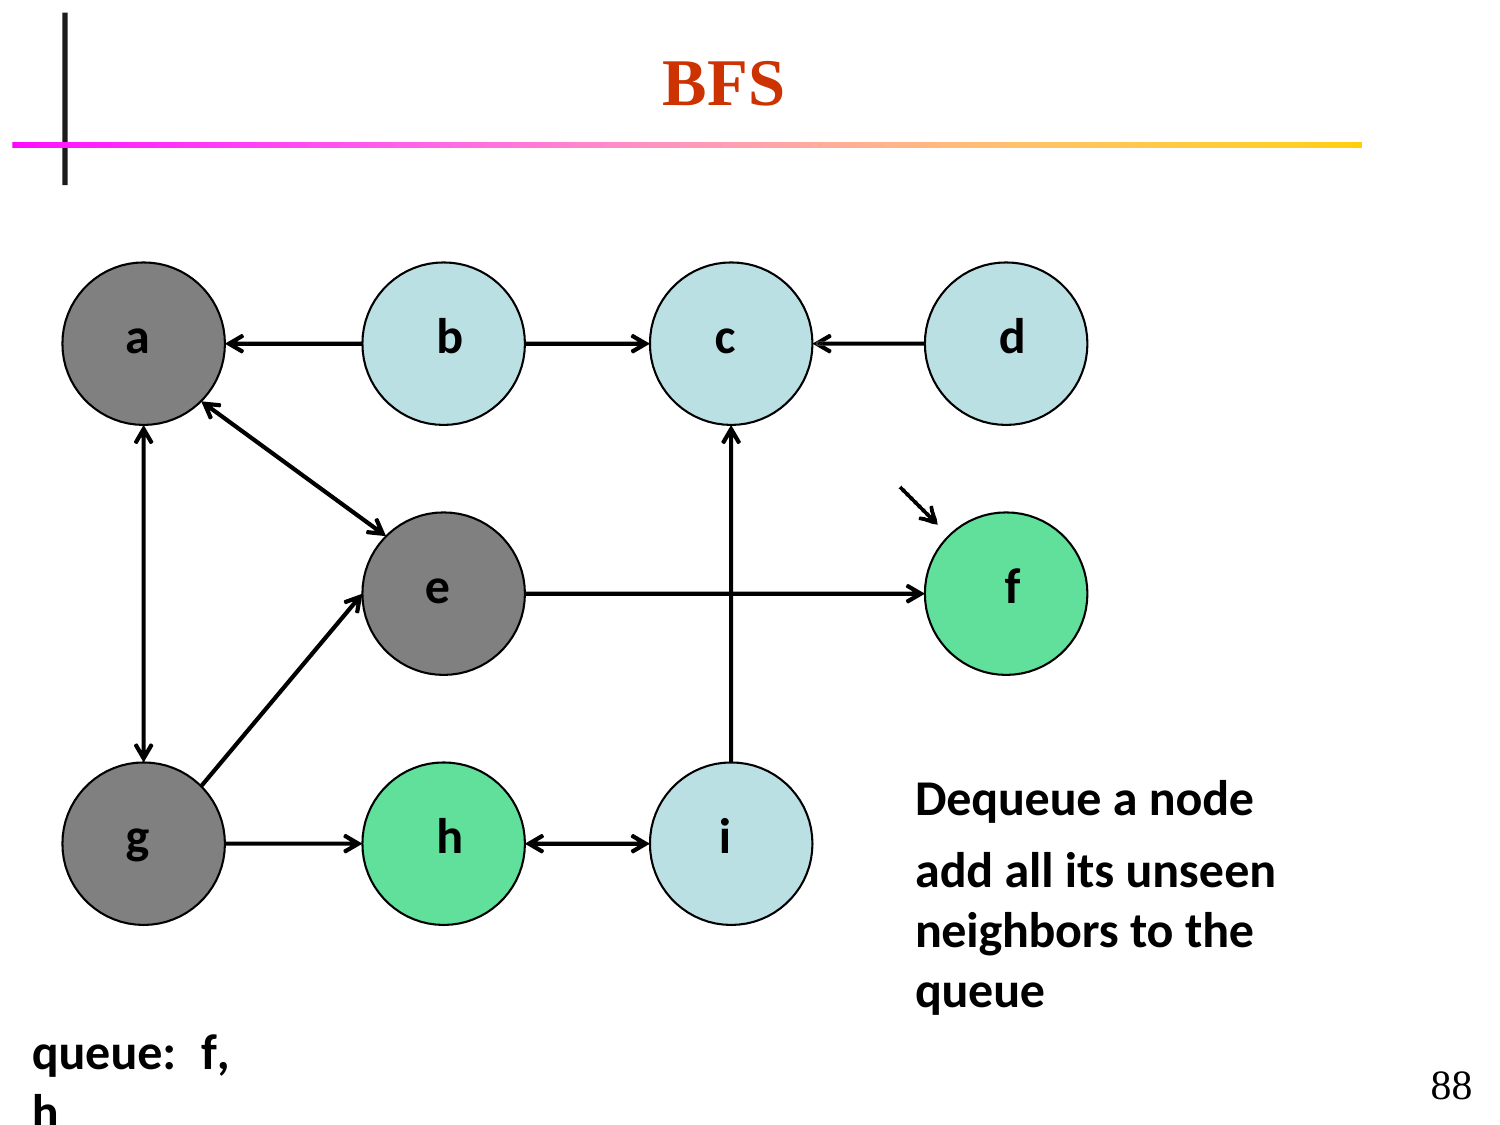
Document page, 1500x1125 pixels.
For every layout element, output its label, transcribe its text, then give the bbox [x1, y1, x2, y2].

picture [898, 485, 938, 526]
picture [12, 142, 660, 148]
text_box queue: f, h [29, 1019, 266, 1125]
picture [840, 142, 1362, 148]
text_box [61, 261, 1089, 927]
title BFS [660, 36, 840, 227]
slide_number 88 [1424, 1055, 1479, 1125]
text_box Dequeue a node add all its unseen neighbors to the queue [912, 751, 1401, 1018]
